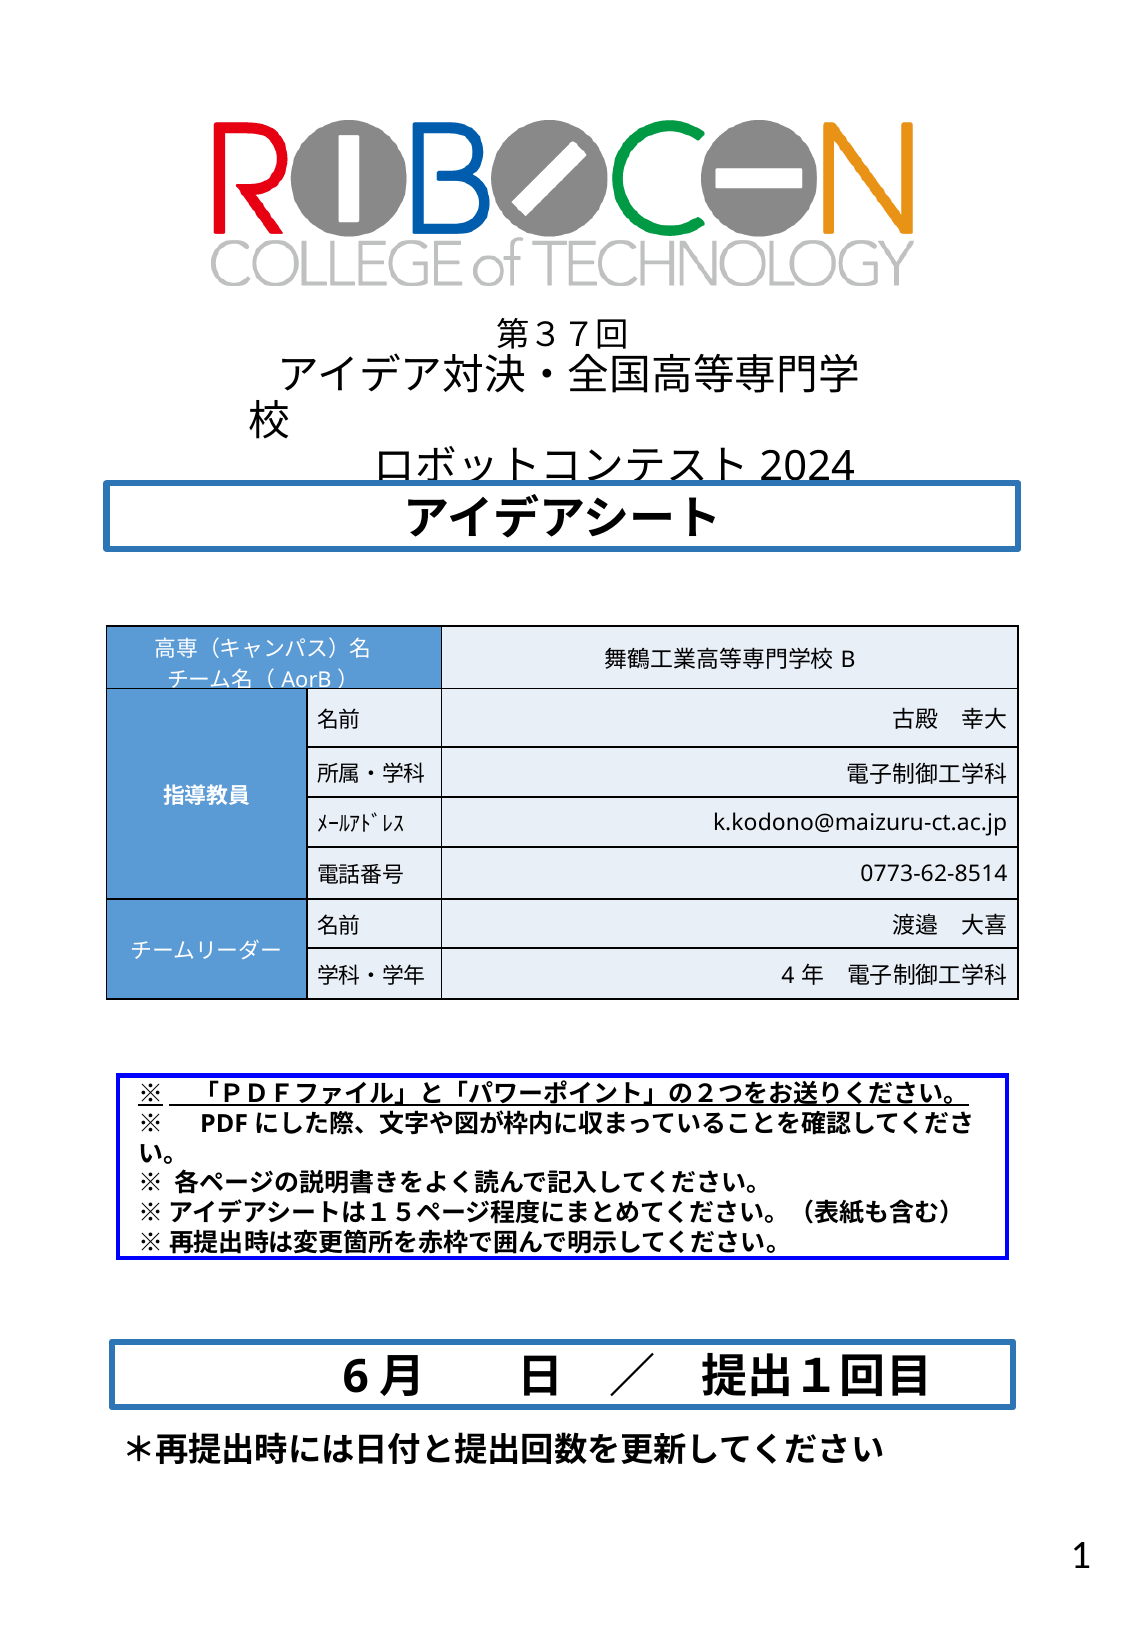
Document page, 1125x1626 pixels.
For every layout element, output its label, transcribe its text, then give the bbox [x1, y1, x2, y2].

table_cell 古殿 幸大 [442, 689, 1017, 746]
table_cell チームリーダー [107, 900, 306, 998]
table_cell 電話番号 [308, 848, 441, 898]
table_cell 学科・学年 [308, 949, 441, 998]
text_box 6月 日 ／ 提出１回目 [111, 1341, 1014, 1408]
table_cell 指導教員 [107, 689, 306, 898]
text_box ＊再提出時には日付と提出回数を更新してください [111, 1422, 1007, 1473]
slide_number 1 [853, 1509, 1107, 1596]
table_cell 名前 [308, 900, 441, 947]
picture [211, 120, 914, 286]
table_header 舞鶴工業高等専門学校B [442, 627, 1017, 688]
table_header 高専（キャンパス）名 チーム名（AorB） [107, 627, 441, 688]
text_box 第３７回 アイデア対決・全国高等専門学校 ロボットコンテスト2024 [238, 304, 887, 483]
table_cell 所属・学科 [308, 748, 441, 796]
table_cell 0773-62-8514 [442, 848, 1017, 898]
table_cell 名前 [308, 689, 441, 746]
text_box アイデアシート [106, 483, 1019, 549]
table_cell ﾒｰﾙｱﾄﾞﾚｽ [308, 798, 441, 846]
table_cell 4年 電子制御工学科 [442, 949, 1017, 998]
text_box ※ 「ＰＤＦファイル」と「パワーポイント」の２つをお送りください。 ※ PDFにした際、文字や図が枠内に収まっていることを確認してください。 ※ 各ページの説明書きをよく読んで記入してください。 ※ アイデアシートは１５ページ程度にまとめてください。（表紙も含む） ※ 再提出時は変更箇所を赤枠で囲んで明示してください。 [118, 1075, 1007, 1259]
table_cell 渡邉 大喜 [442, 900, 1017, 947]
table_cell k.kodono@maizuru-ct.ac.jp [442, 798, 1017, 846]
table_cell 電子制御工学科 [442, 748, 1017, 796]
